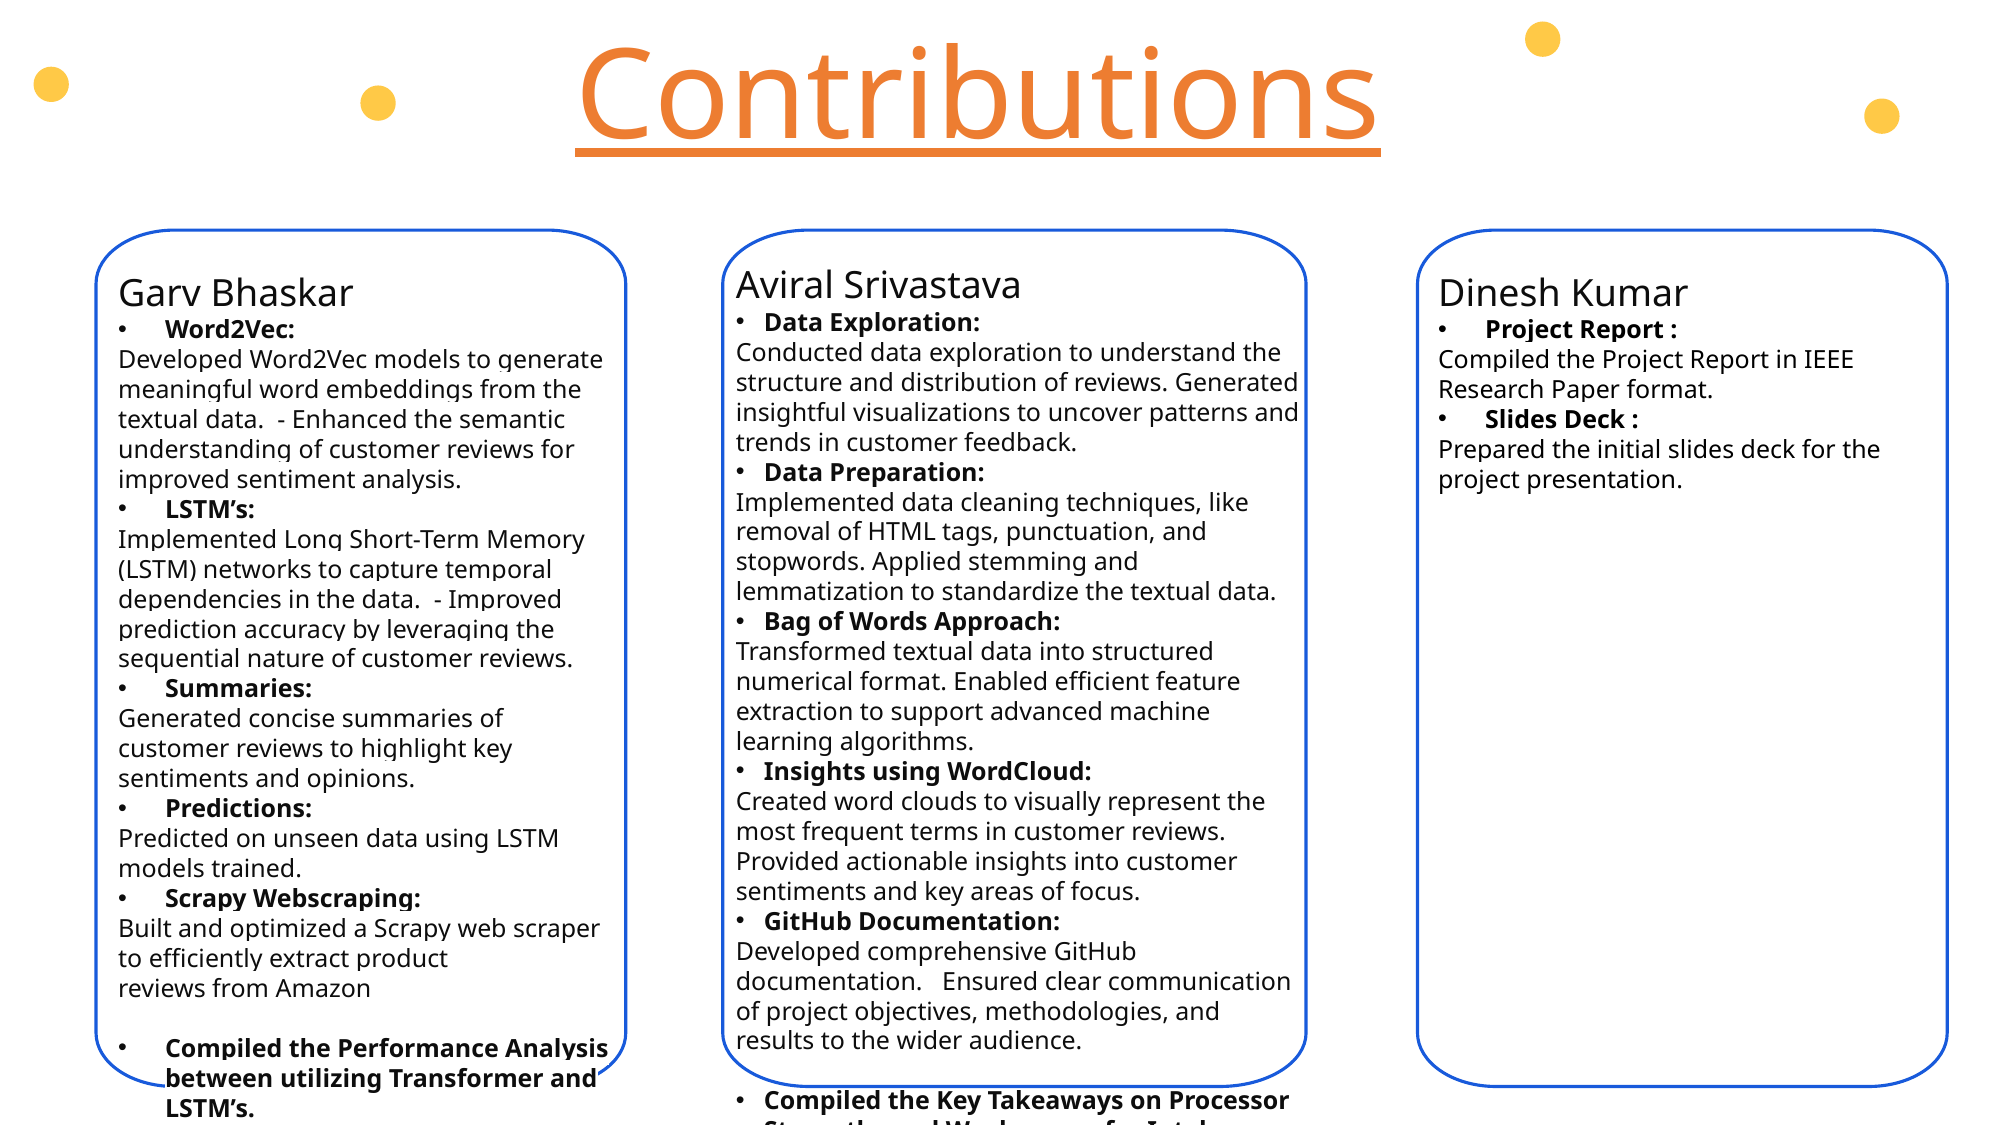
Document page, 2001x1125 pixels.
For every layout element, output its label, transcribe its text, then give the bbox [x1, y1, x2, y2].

text_box [738, 230, 1291, 253]
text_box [91, 261, 628, 1120]
text_box [1424, 230, 1940, 261]
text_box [1412, 261, 1948, 697]
text_box Contributions [560, 5, 1396, 171]
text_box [707, 253, 1316, 1113]
text_box [33, 66, 69, 102]
text_box [1525, 21, 1561, 57]
text_box [1864, 98, 1900, 134]
text_box [103, 230, 619, 261]
text_box [360, 85, 396, 121]
text_box [1417, 697, 1948, 1087]
